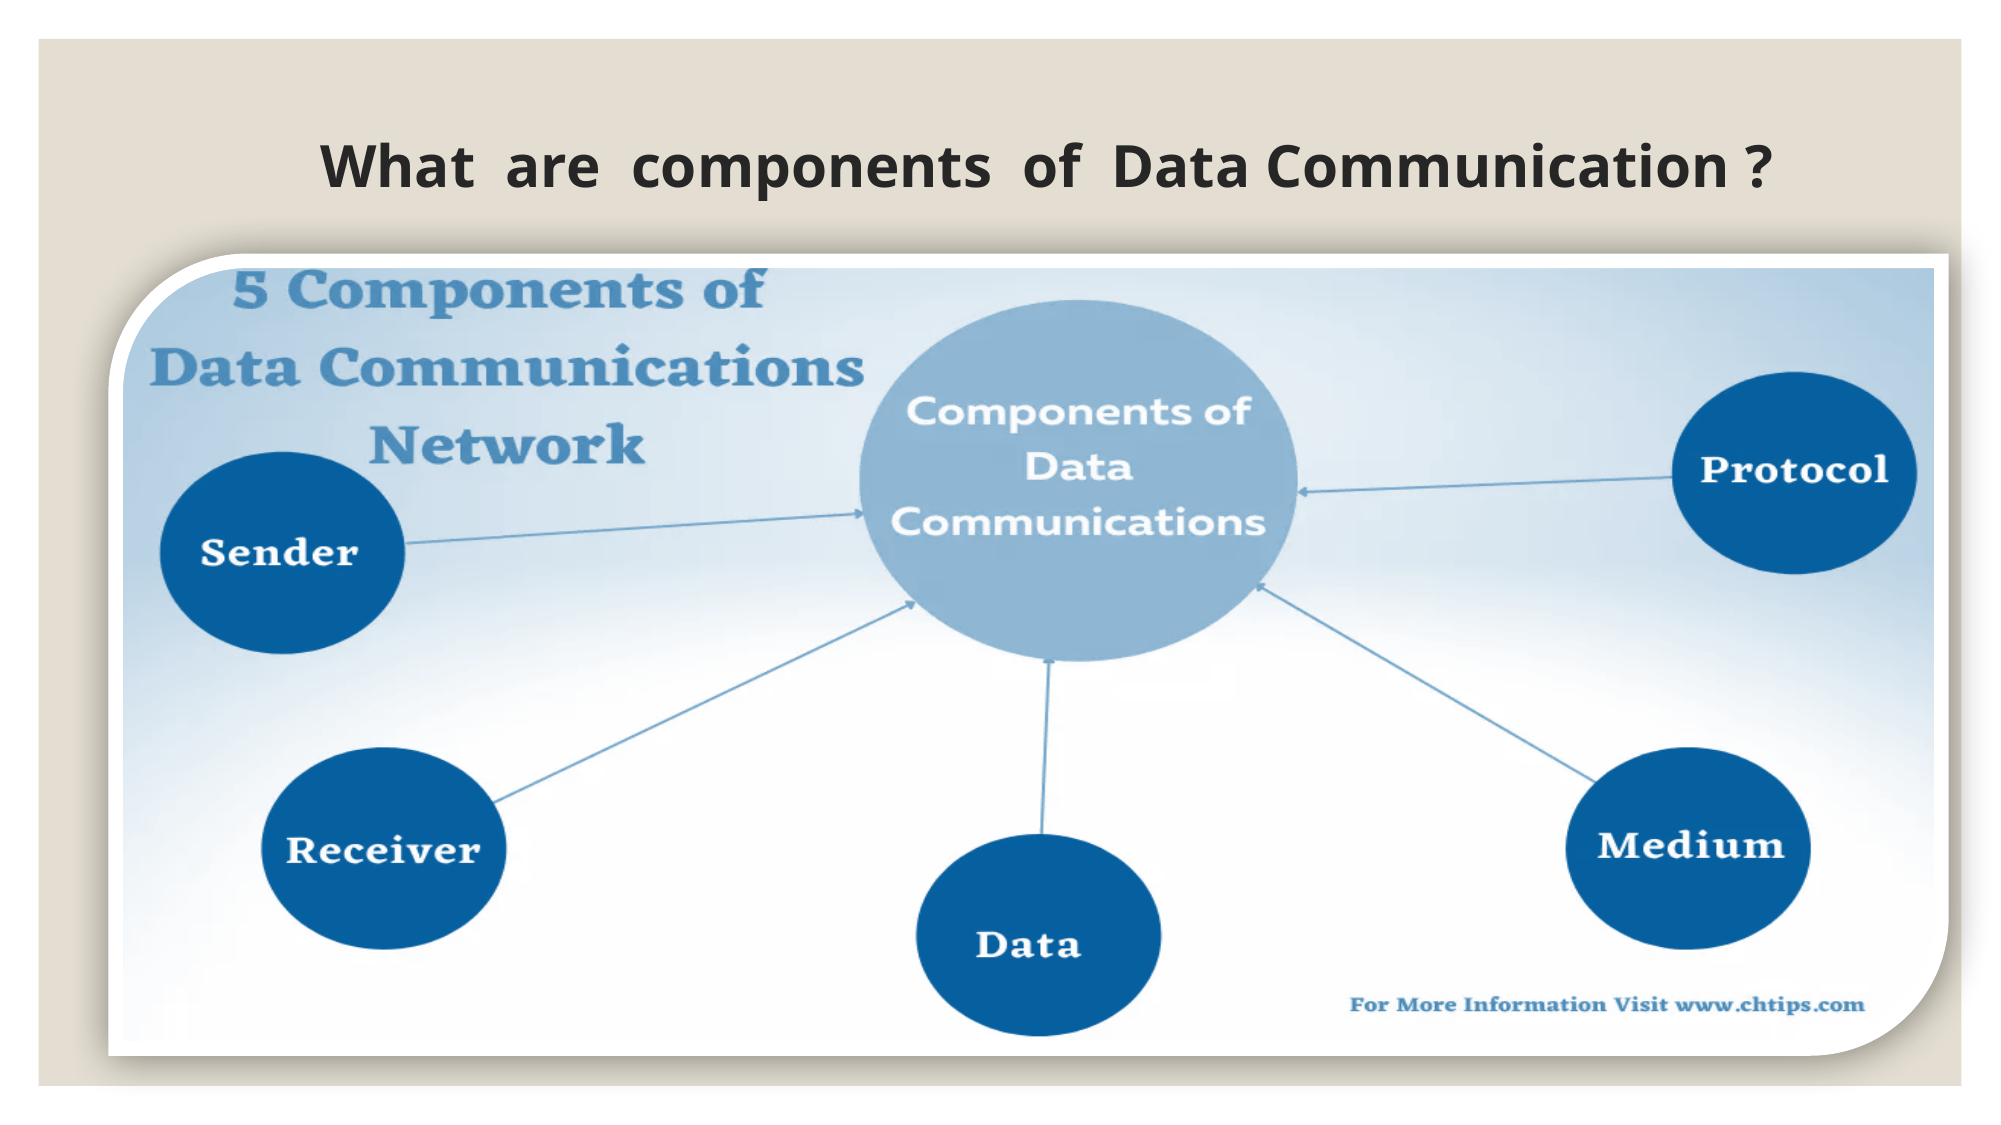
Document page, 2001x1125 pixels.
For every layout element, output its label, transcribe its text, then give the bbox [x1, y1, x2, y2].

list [115, 260, 1942, 1049]
title What are components of Data Communication ? [137, 59, 1942, 257]
